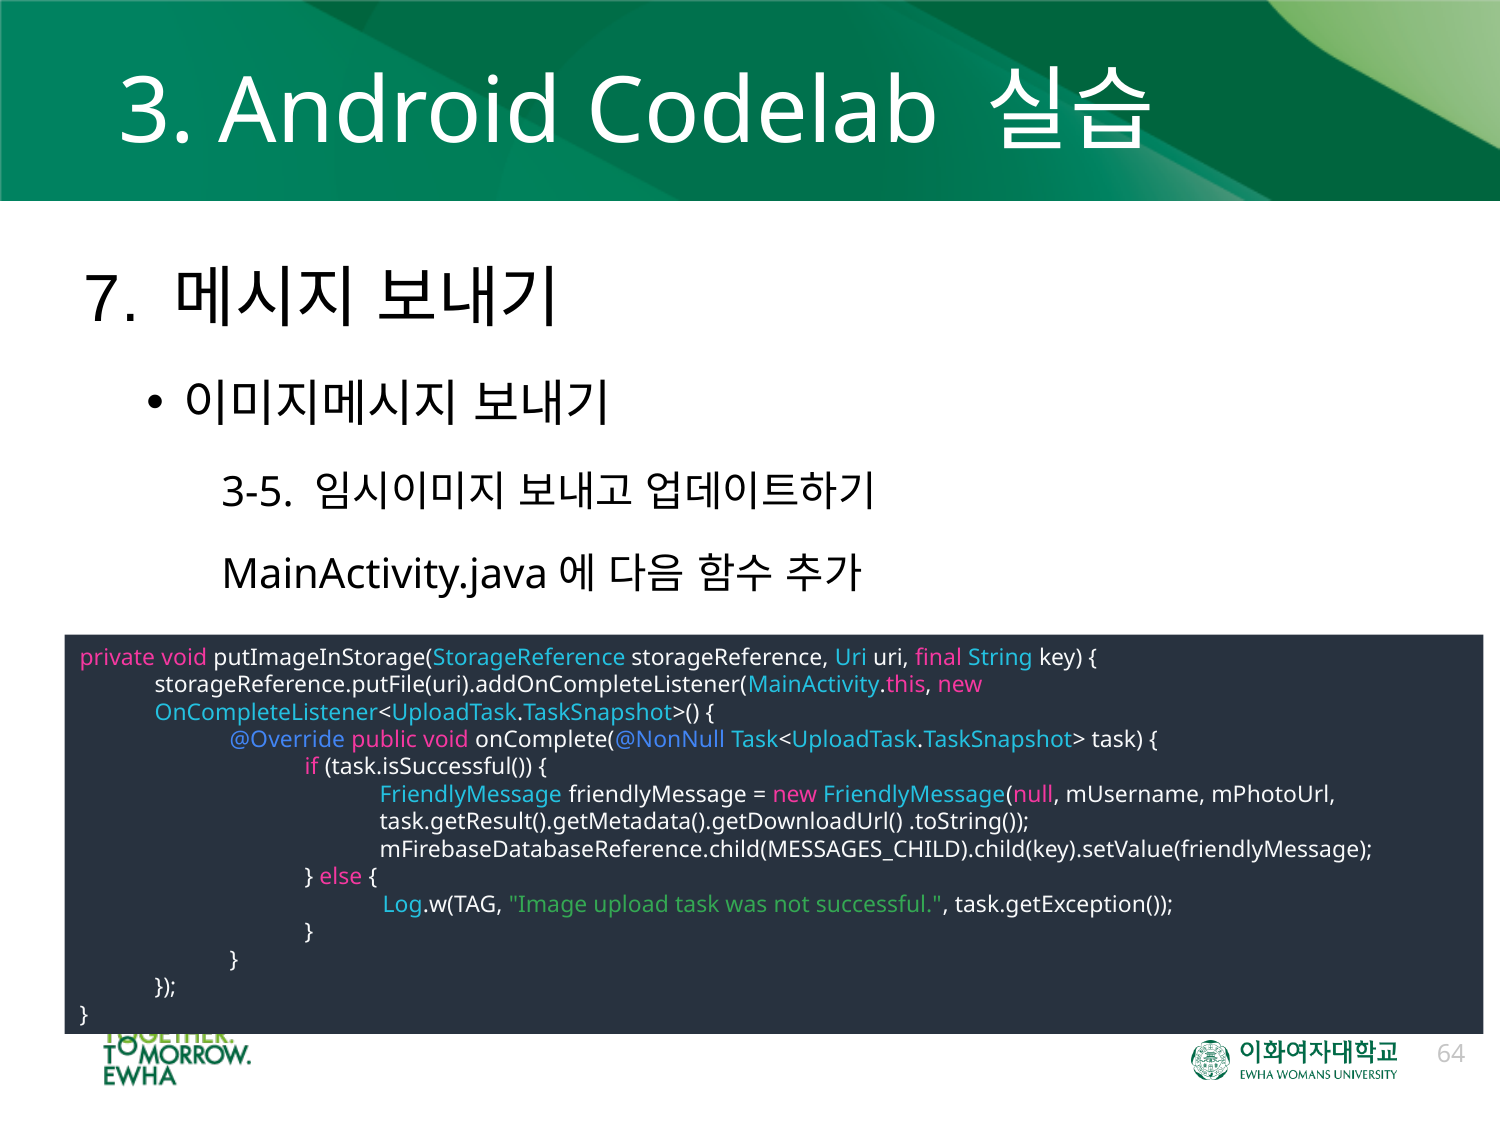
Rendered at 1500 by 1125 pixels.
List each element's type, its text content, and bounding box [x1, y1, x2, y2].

text_box private void putImageInStorage(StorageReference storageReference, Uri uri, final String key) { storageReference.putFile(uri).addOnCompleteListener(MainActivity.this, new OnCompleteListener<UploadTask.TaskSnapshot>() { @Override public void onComplete(@NonNull Task<UploadTask.TaskSnapshot> task) { if (task.isSuccessful()) { FriendlyMessage friendlyMessage = new FriendlyMessage(null, mUsername, mPhotoUrl, task.getResult().getMetadata().getDownloadUrl() .toString()); mFirebaseDatabaseReference.child(MESSAGES_CHILD).child(key).setValue(friendlyMessage); } else { Log.w(TAG, "Image upload task was not successful.", task.getException()); } } }); } [64, 634, 1484, 1034]
title 3. Android Codelab 실습 [103, 4, 1397, 222]
text_box 7. 메시지 보내기 [69, 247, 577, 342]
list 이미지메시지 보내기 3-5. 임시이미지 보내고 업데이트하기 MainActivity.java에 다음 함수 추가 [56, 351, 1481, 1125]
picture [0, 0, 1500, 201]
